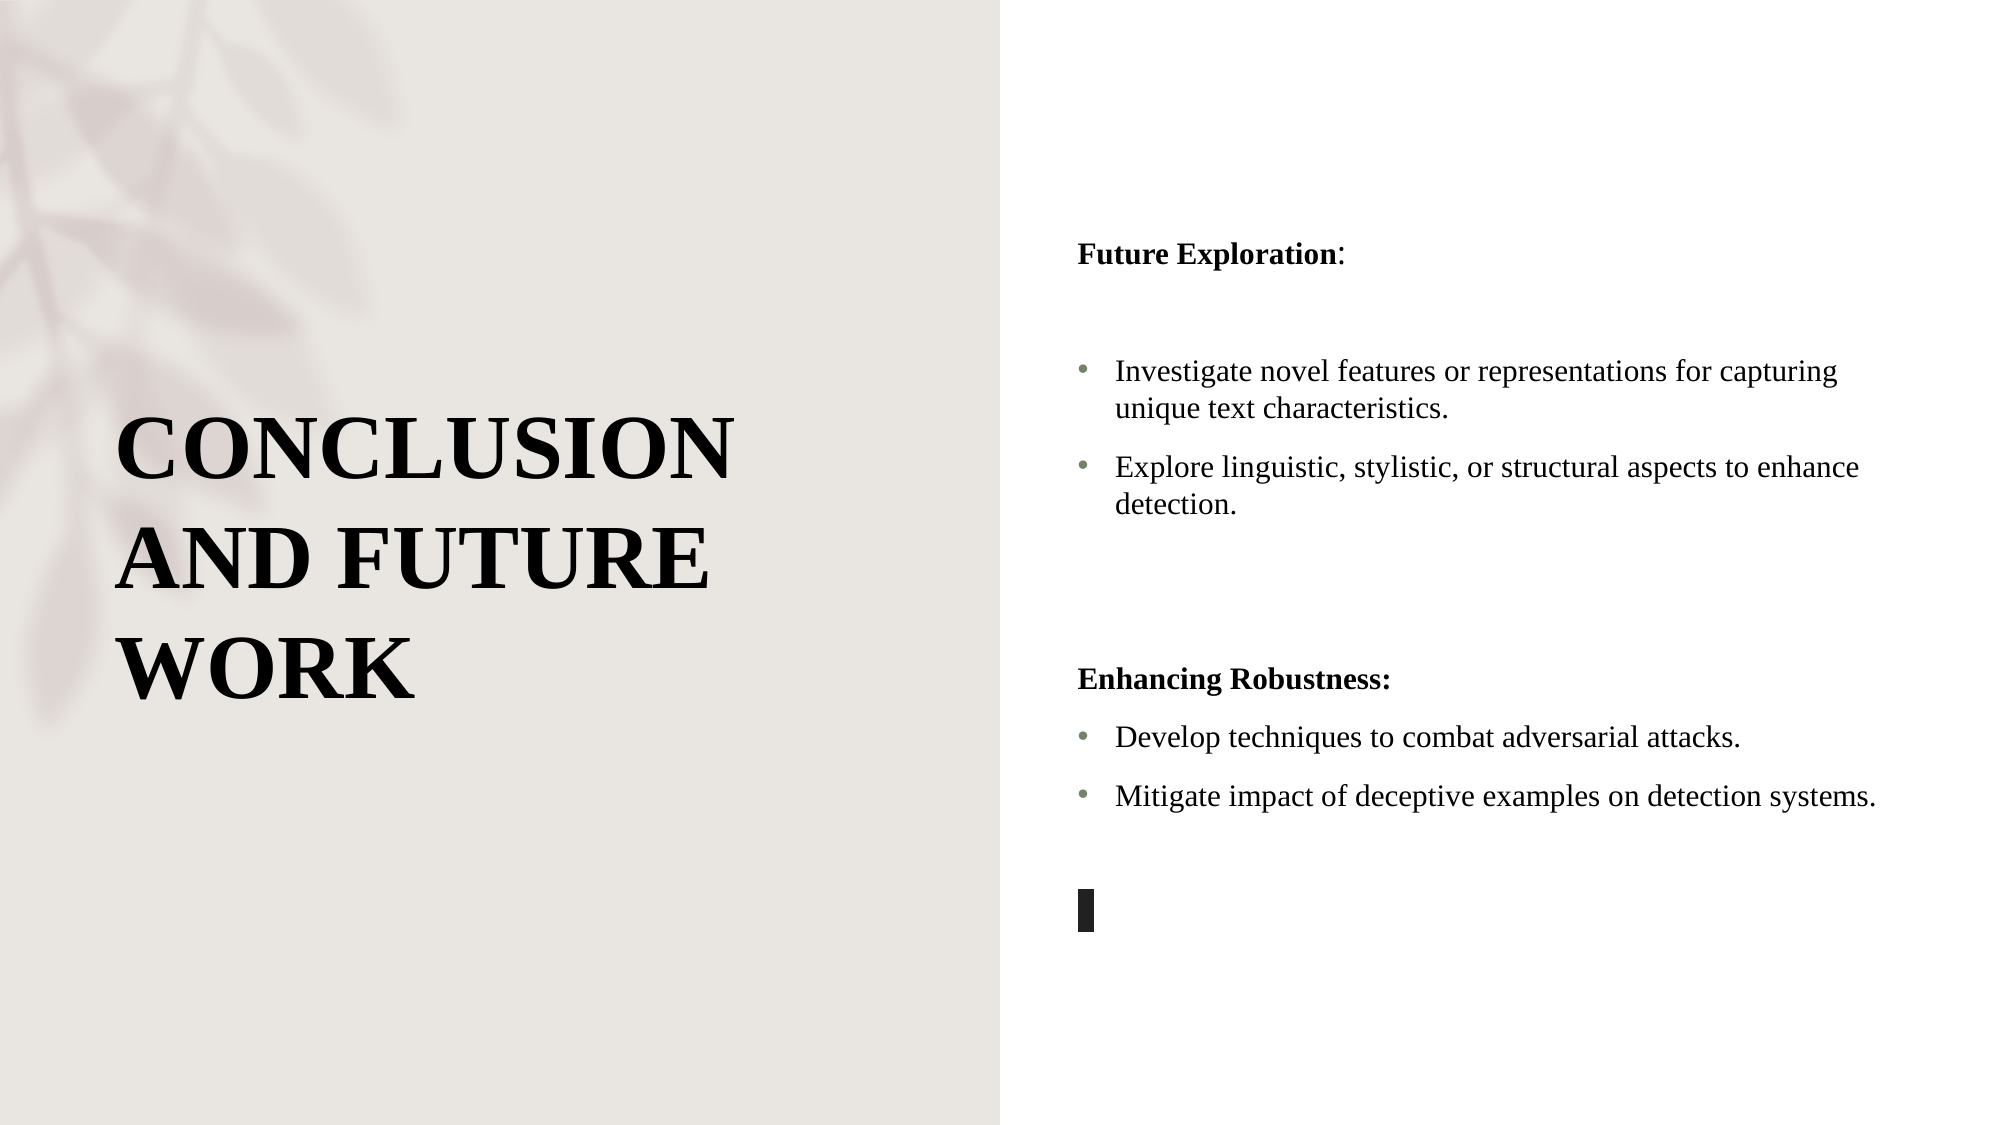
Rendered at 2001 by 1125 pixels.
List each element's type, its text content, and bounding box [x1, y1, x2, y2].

list Future Exploration: Investigate novel features or representations for capturing unique text characteristics. Explore linguistic, stylistic, or structural aspects to enhance detection. Enhancing Robustness: Develop techniques to combat adversarial attacks. Mitigate impact of deceptive examples on detection systems. [1062, 91, 1913, 1013]
text_box [1001, 0, 2000, 1125]
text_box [0, 0, 443, 755]
text_box [0, 0, 1001, 1125]
title CONCLUSION AND FUTURE WORK [99, 91, 950, 1013]
